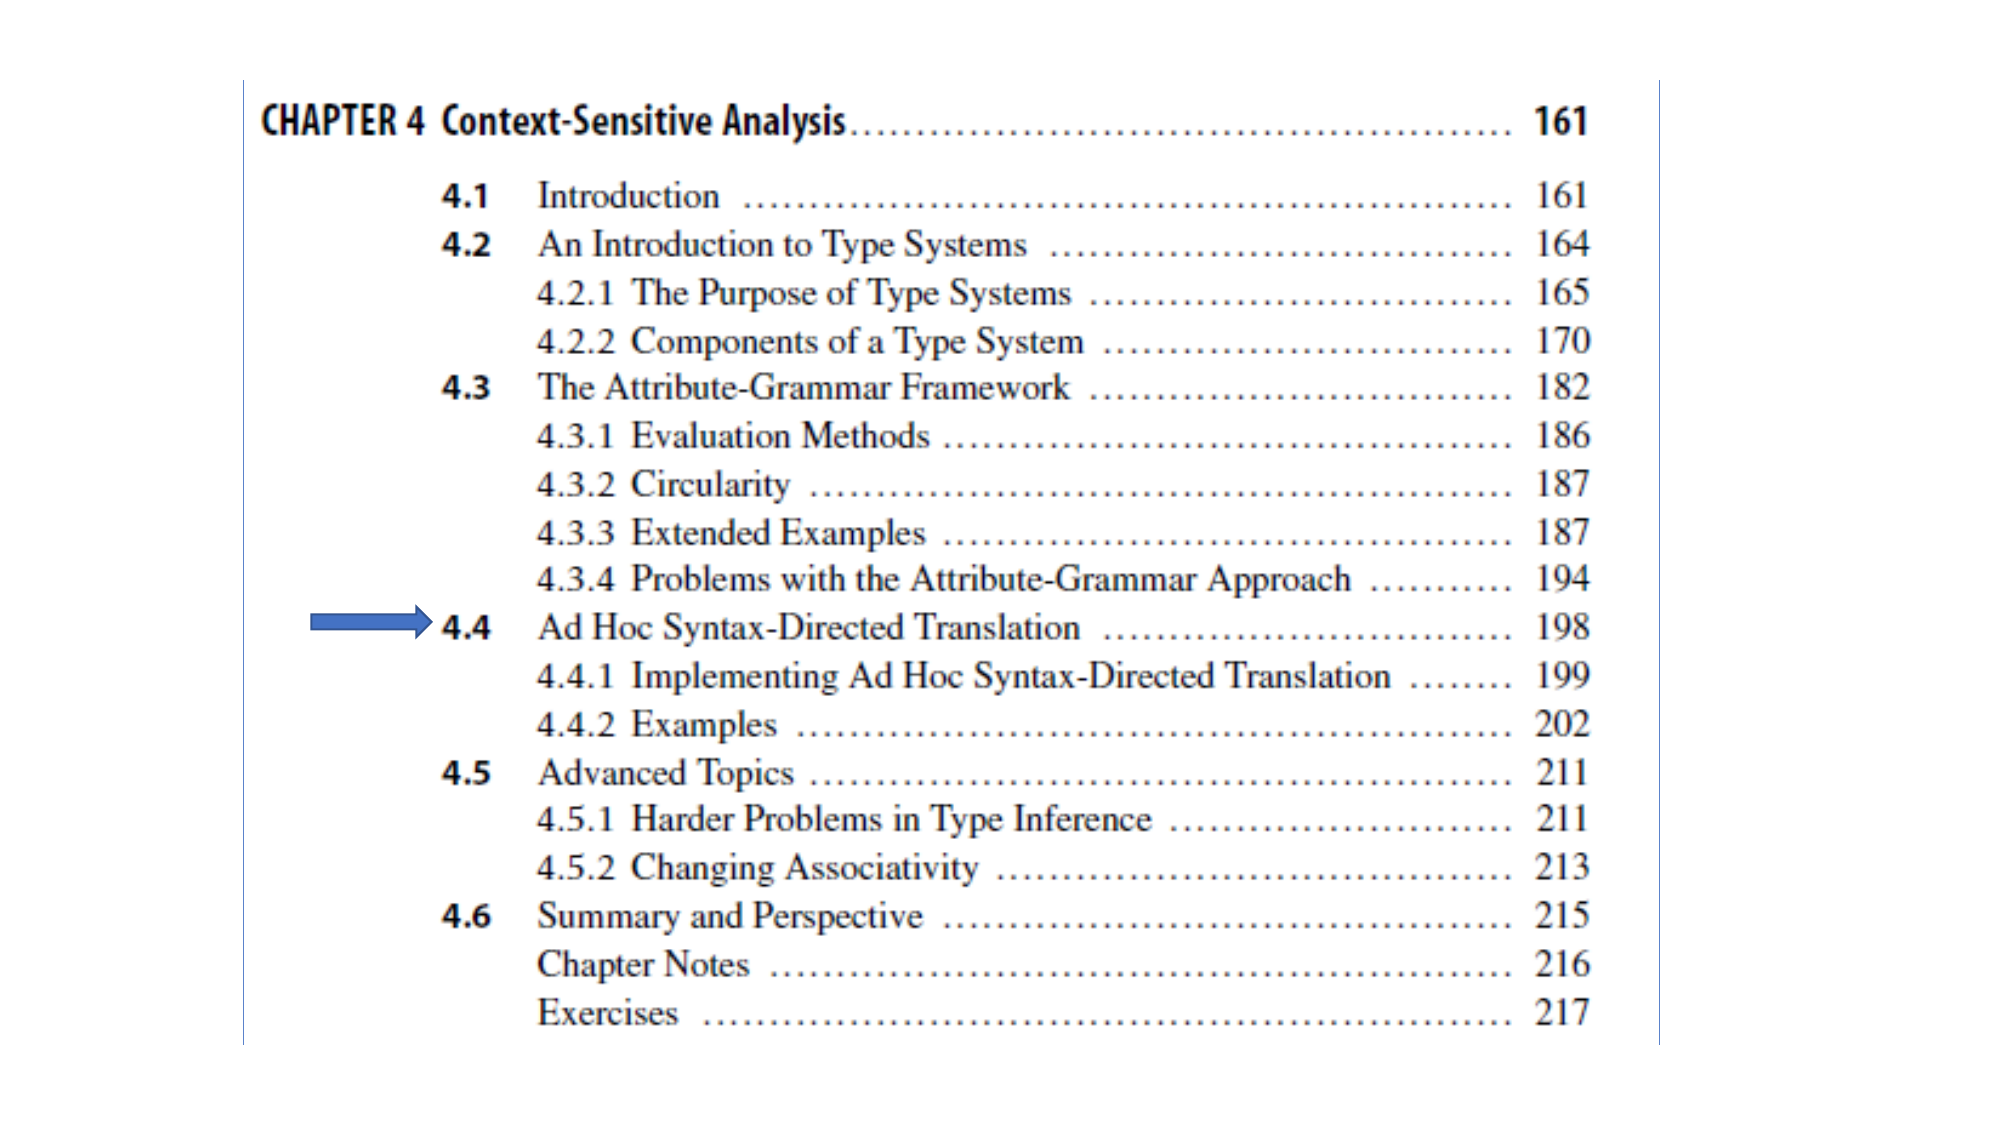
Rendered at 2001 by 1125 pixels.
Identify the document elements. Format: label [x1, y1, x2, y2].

text_box [243, 80, 1660, 1045]
